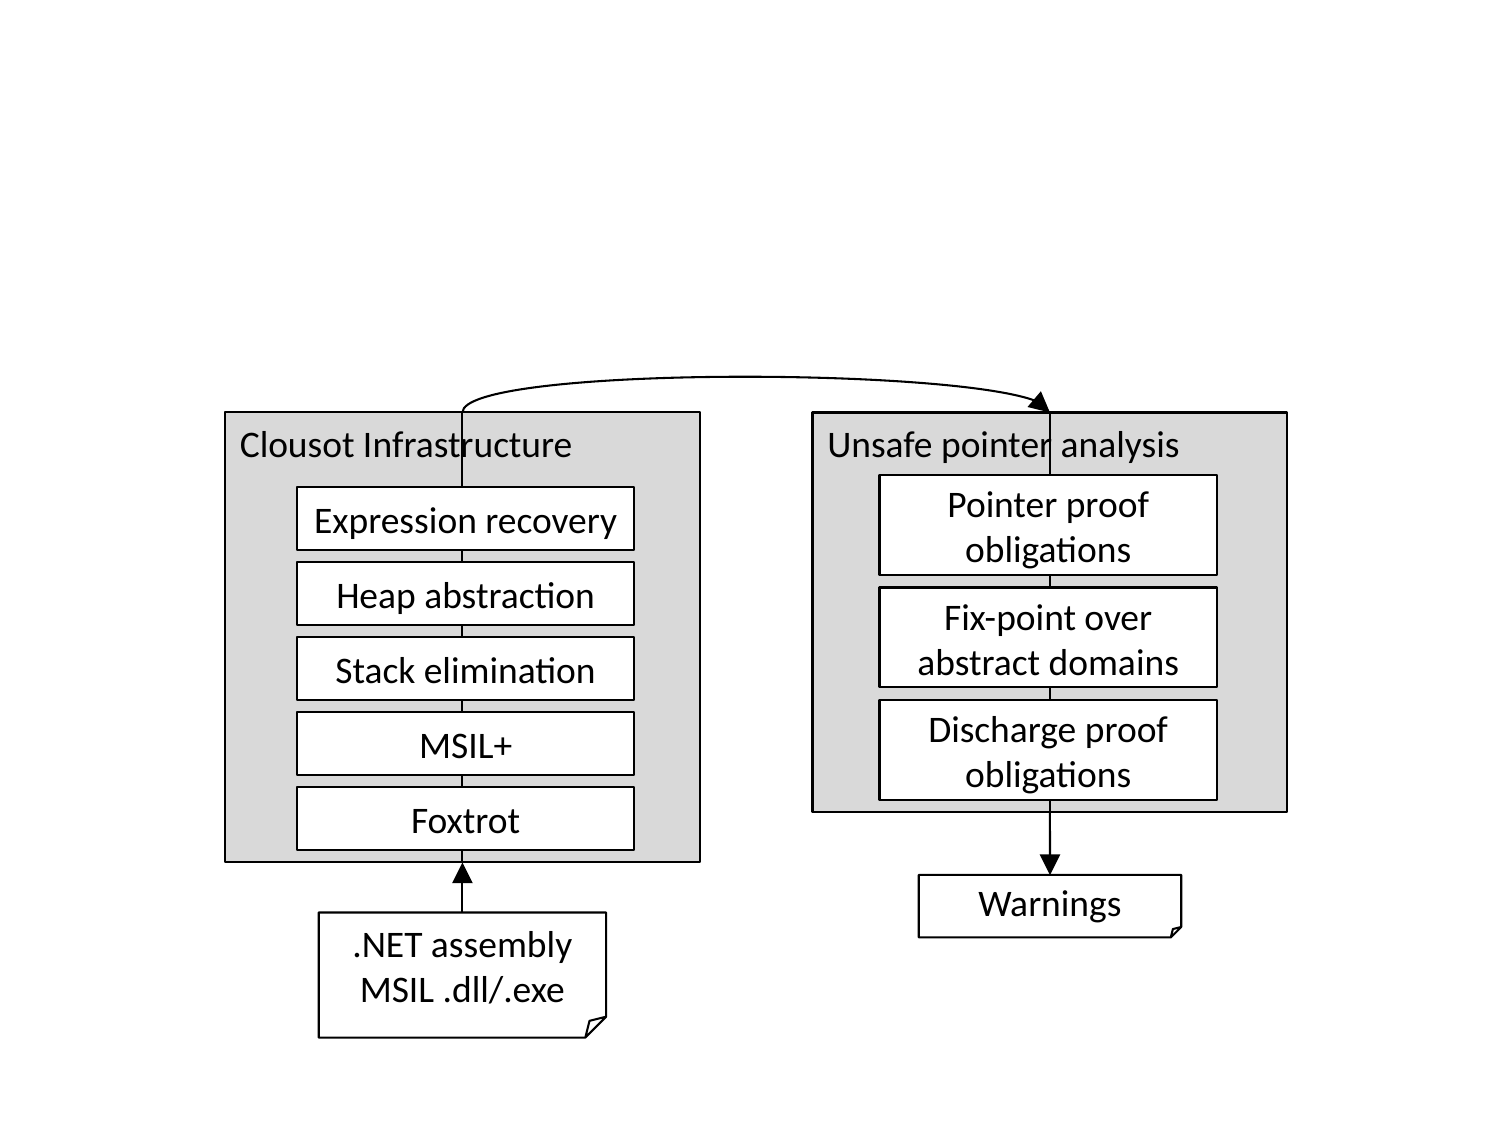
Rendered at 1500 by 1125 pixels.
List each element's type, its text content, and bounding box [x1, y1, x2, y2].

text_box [224, 412, 701, 863]
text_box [812, 412, 1288, 813]
text_box Warnings [916, 872, 1184, 940]
text_box .NET assembly MSIL .dll/.exe [316, 910, 609, 1040]
